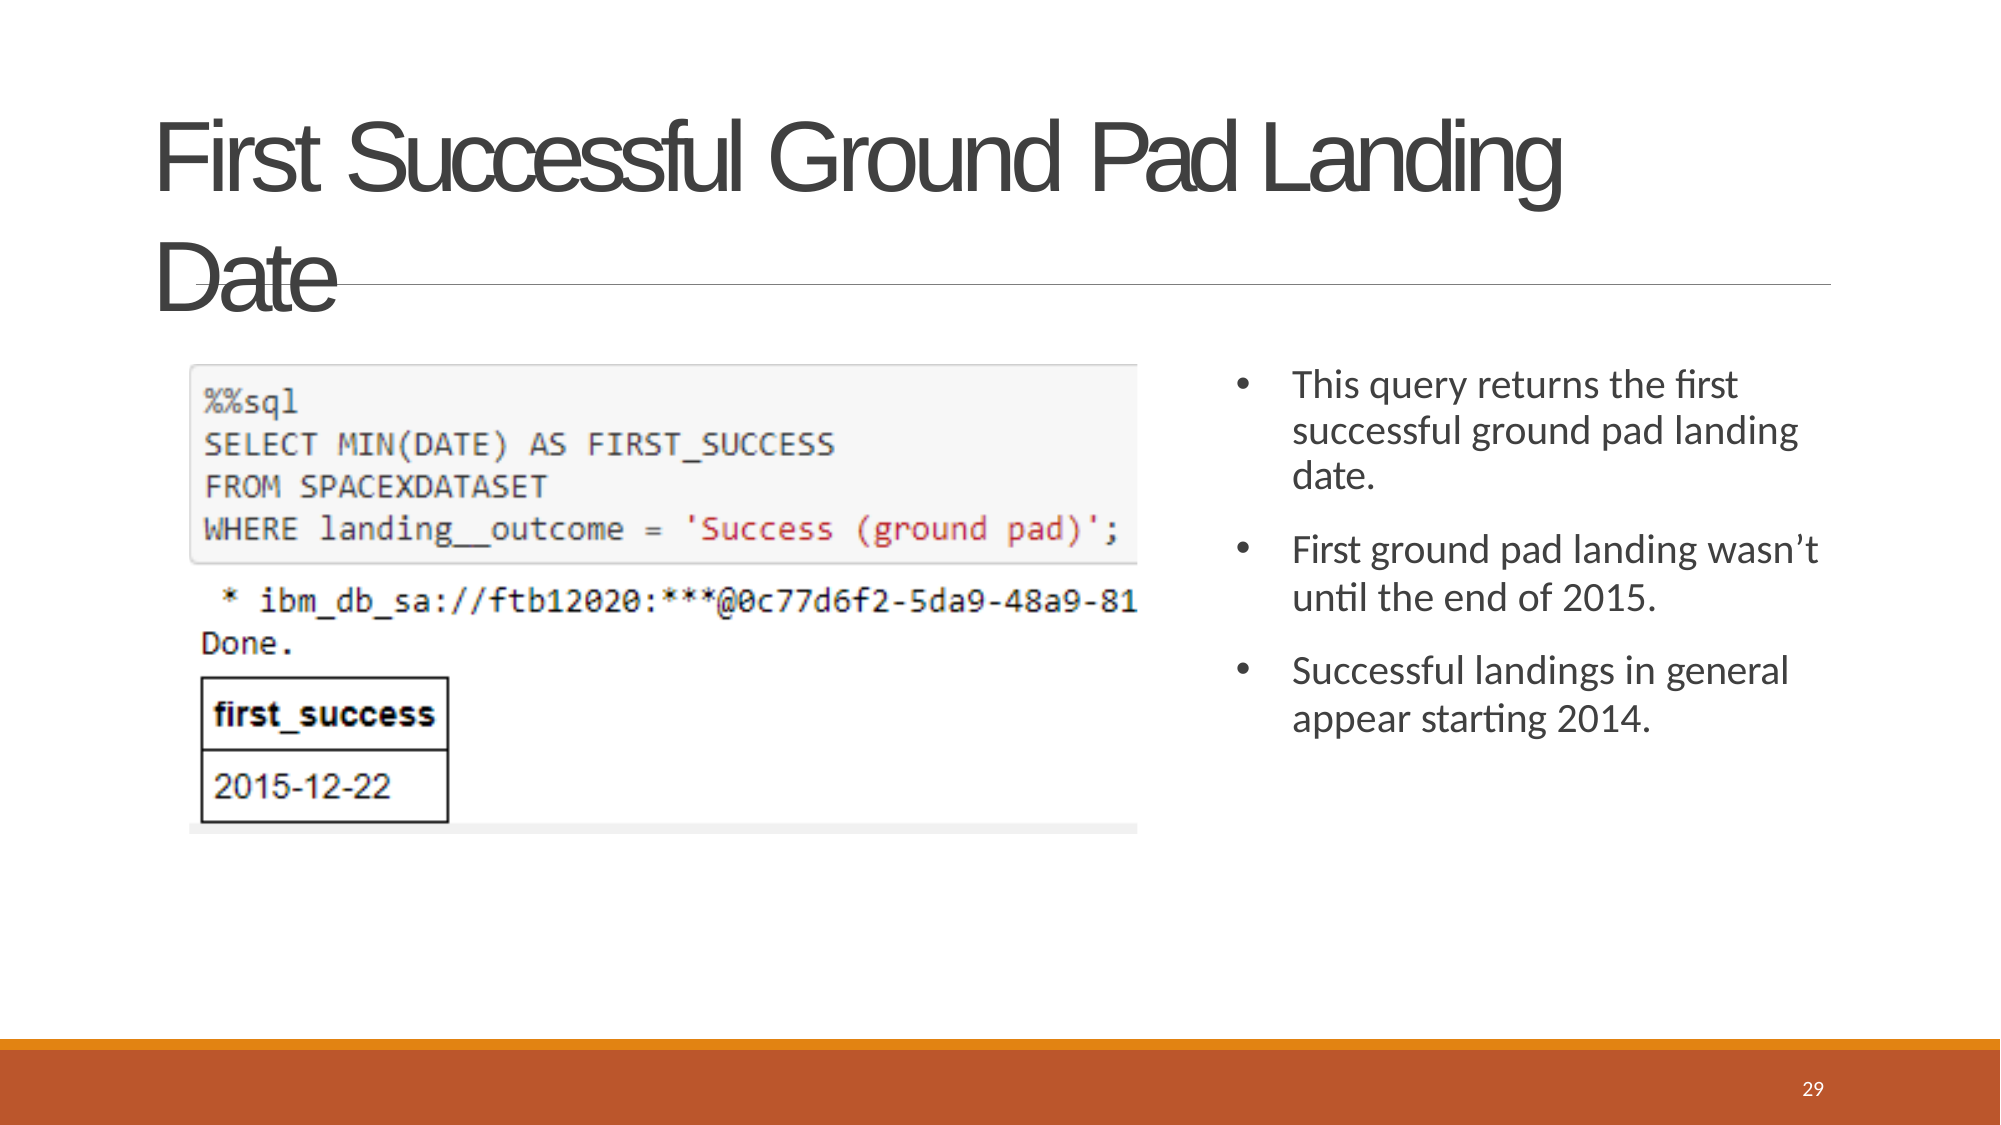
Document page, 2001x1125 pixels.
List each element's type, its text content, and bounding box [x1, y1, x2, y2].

text_box This query returns the first successful ground pad landing date. First ground pad landing wasn’t until the end of 2015. Successful landings in general appear starting 2014. [1233, 356, 1913, 741]
text_box [189, 364, 1138, 834]
slide_number 29 [1795, 1077, 1831, 1125]
title First Successful Ground Pad Landing Date [150, 89, 1735, 332]
